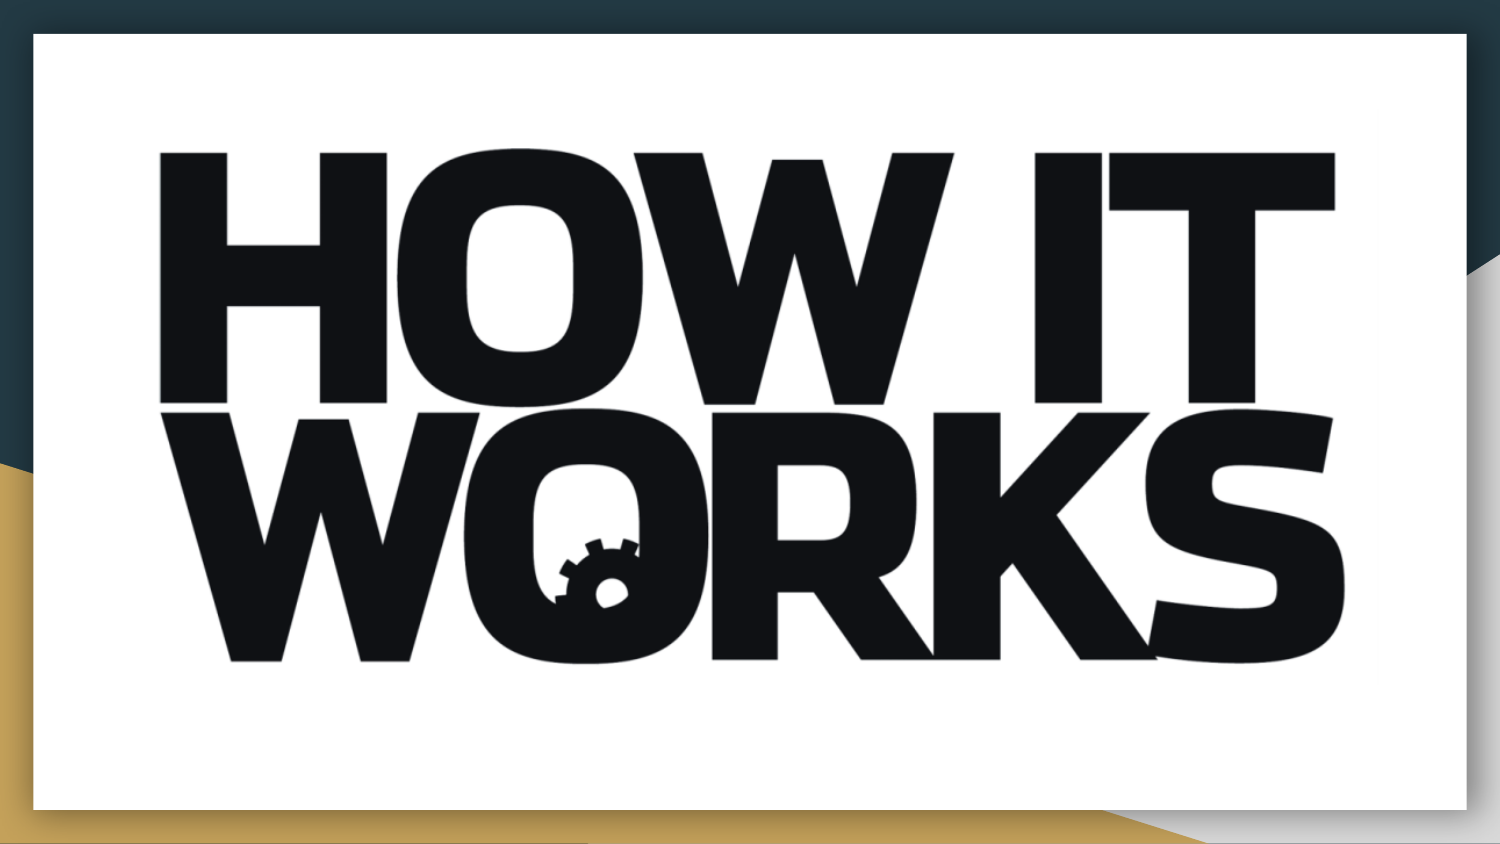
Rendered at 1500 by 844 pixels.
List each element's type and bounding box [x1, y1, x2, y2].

picture [53, 95, 1447, 708]
